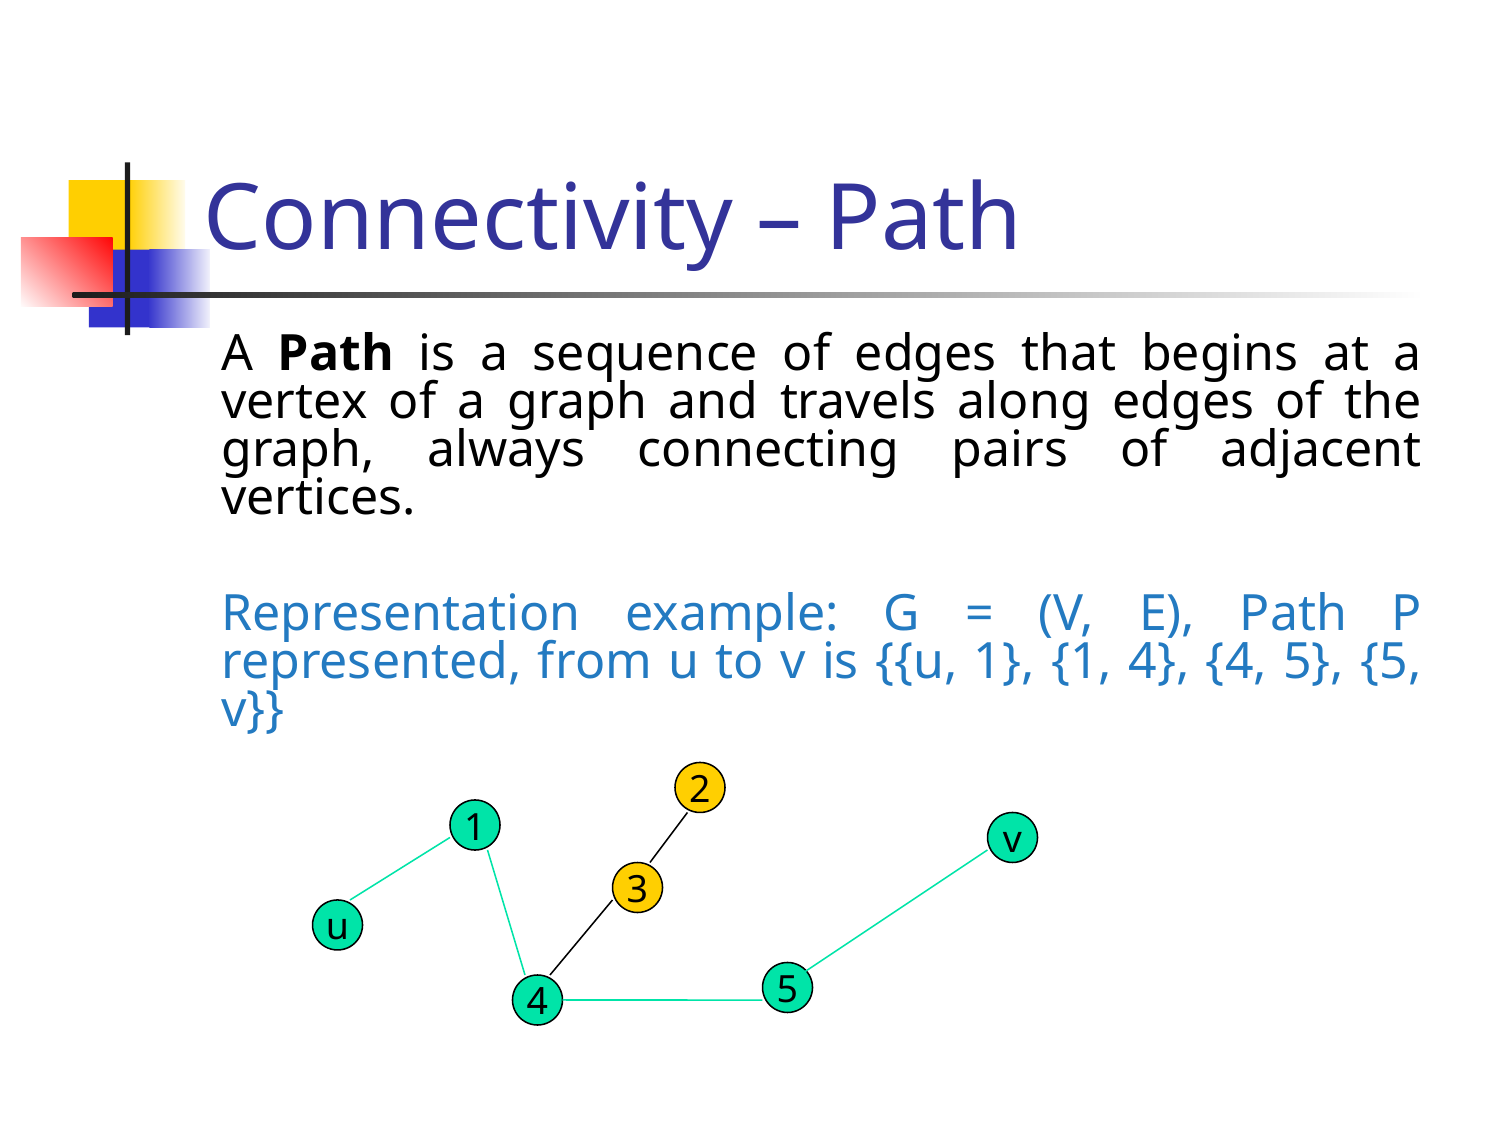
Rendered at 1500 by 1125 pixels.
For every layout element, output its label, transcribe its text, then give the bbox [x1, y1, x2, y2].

text_box 3 [612, 862, 663, 913]
list A Path is a sequence of edges that begins at a vertex of a graph and travels along edges of the graph, always connecting pairs of adjacent vertices. Representation example: G = (V, E), Path P represented, from u to v is {{u, 1}, {1, 4}, {4, 5}, {5, v}} [150, 324, 1438, 713]
text_box 5 [762, 962, 813, 1013]
text_box v [987, 812, 1038, 863]
text_box 4 [512, 975, 563, 1026]
text_box 1 [450, 799, 501, 851]
text_box 2 [675, 762, 726, 813]
title Connectivity – Path [188, 35, 1468, 275]
text_box u [312, 899, 363, 950]
